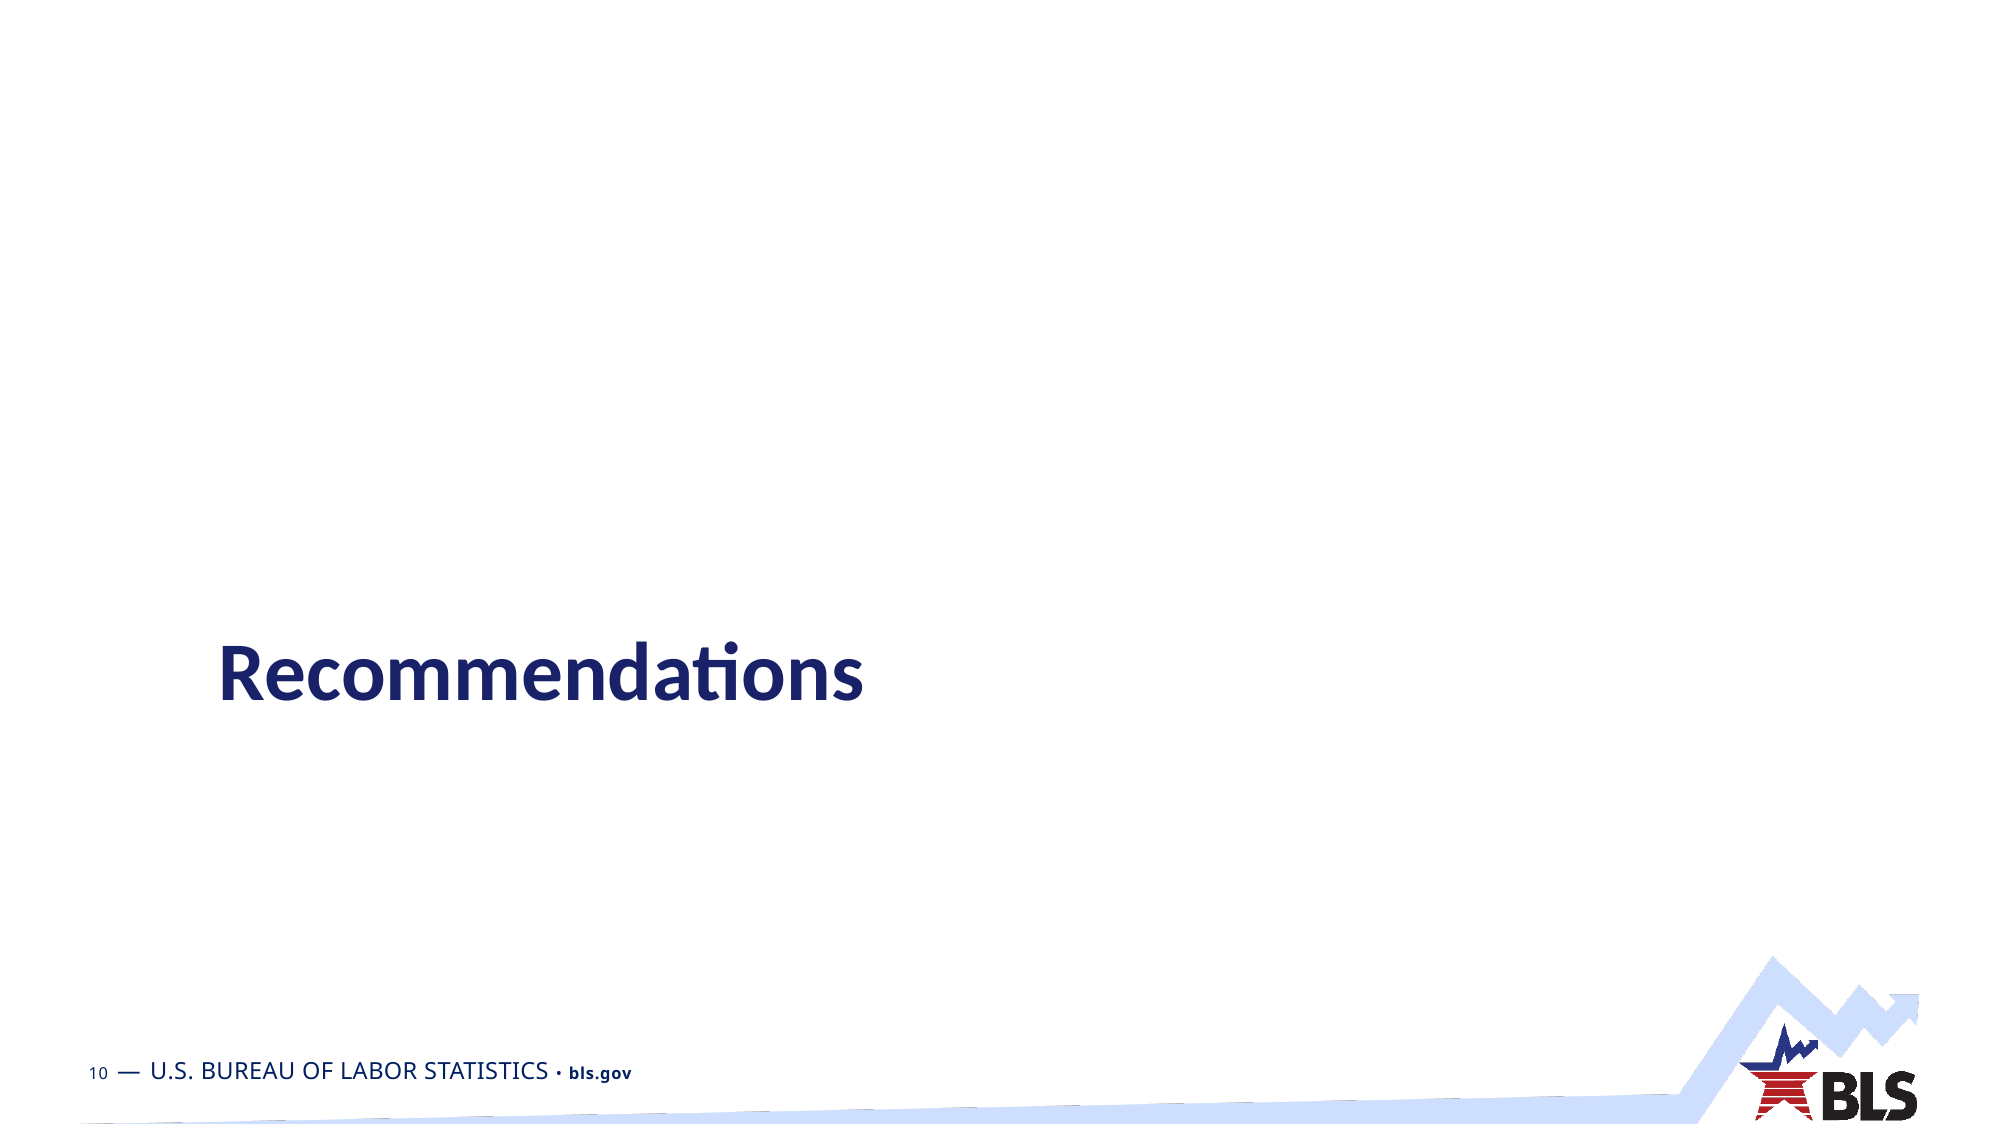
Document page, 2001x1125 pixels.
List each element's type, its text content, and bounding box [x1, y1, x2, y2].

picture [79, 956, 1919, 1124]
title Recommendations [203, 609, 2000, 754]
